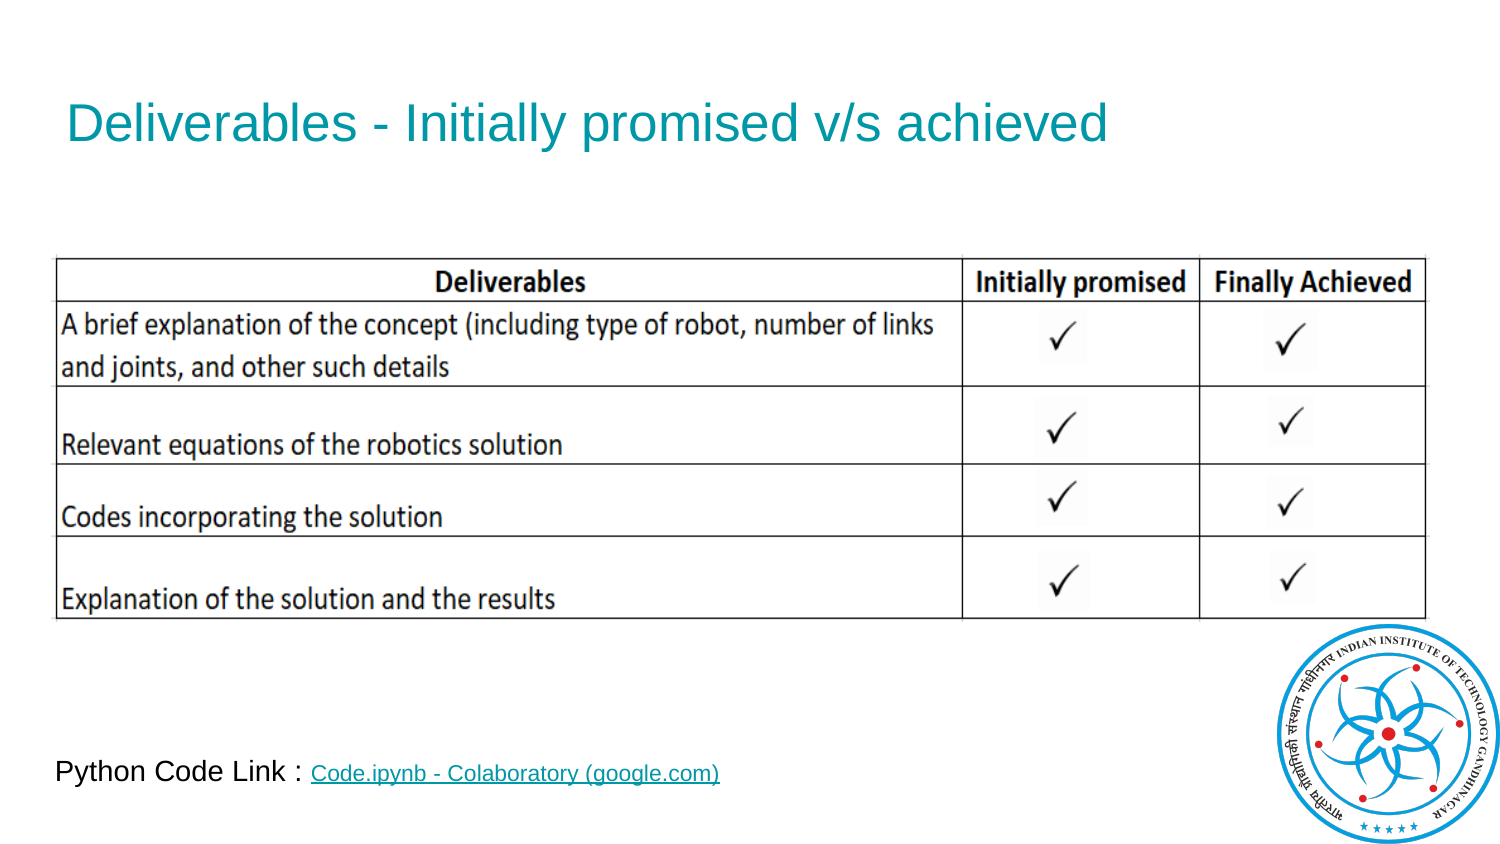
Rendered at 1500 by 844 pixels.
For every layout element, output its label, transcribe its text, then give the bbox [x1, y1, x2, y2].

picture [1404, 751, 1500, 844]
picture [1405, 624, 1500, 717]
picture [1282, 629, 1495, 839]
picture [50, 254, 1430, 622]
picture [1276, 624, 1373, 729]
picture [1276, 739, 1373, 844]
title Deliverables - Initially promised v/s achieved [51, 72, 1449, 167]
text_box Python Code Link : Code.ipynb - Colaboratory (google.com) [39, 736, 1110, 802]
